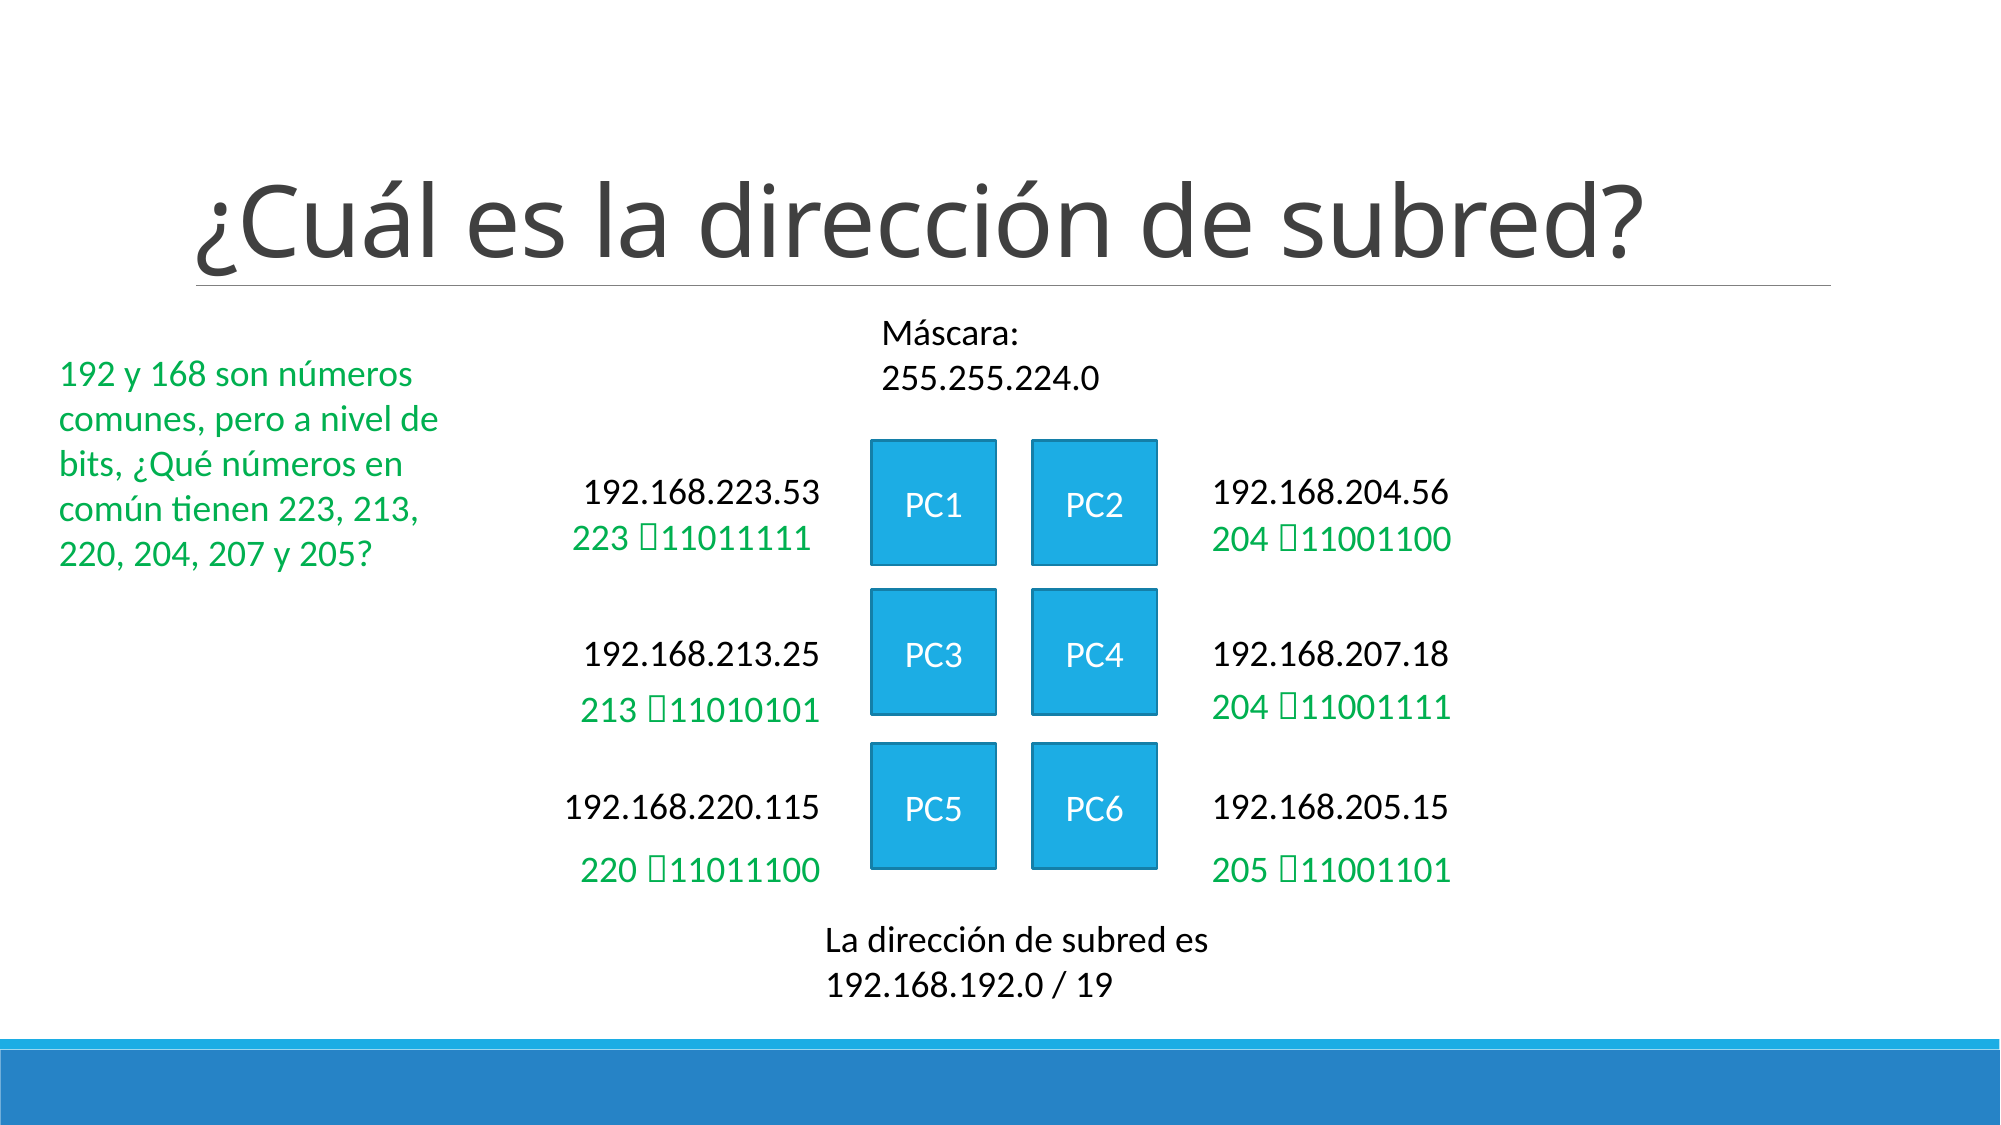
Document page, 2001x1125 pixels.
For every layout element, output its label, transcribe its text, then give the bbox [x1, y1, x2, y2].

text_box 223 11011111 [487, 505, 835, 566]
text_box La dirección de subred es 192.168.192.0 / 19 [810, 907, 1255, 1013]
text_box PC3 [870, 588, 997, 716]
text_box 205 11001101 [1196, 837, 1560, 898]
text_box Máscara: 255.255.224.0 [866, 300, 1230, 405]
text_box 220 11011100 [471, 837, 835, 898]
text_box 204 11001111 [1196, 674, 1560, 735]
text_box PC4 [1031, 588, 1158, 716]
title ¿Cuál es la dirección de subred? [180, 47, 1830, 285]
text_box 192.168.205.15 [1196, 775, 1560, 835]
text_box 192.168.207.18 [1196, 621, 1560, 674]
text_box 192.168.204.56 [1196, 459, 1560, 506]
text_box PC1 [870, 439, 997, 566]
text_box PC5 [870, 742, 997, 870]
text_box 204 11001100 [1196, 506, 1560, 567]
text_box 192.168.220.115 [471, 775, 835, 835]
text_box PC2 [1031, 439, 1158, 566]
text_box 192.168.213.25 [471, 621, 835, 678]
text_box 213 11010101 [471, 678, 835, 738]
text_box 192 y 168 son números comunes, pero a nivel de bits, ¿Qué números en común tienen 223, 213, 220, 204, 207 y 205? [44, 341, 487, 582]
text_box 192.168.223.53 [487, 459, 835, 505]
text_box PC6 [1031, 742, 1158, 870]
